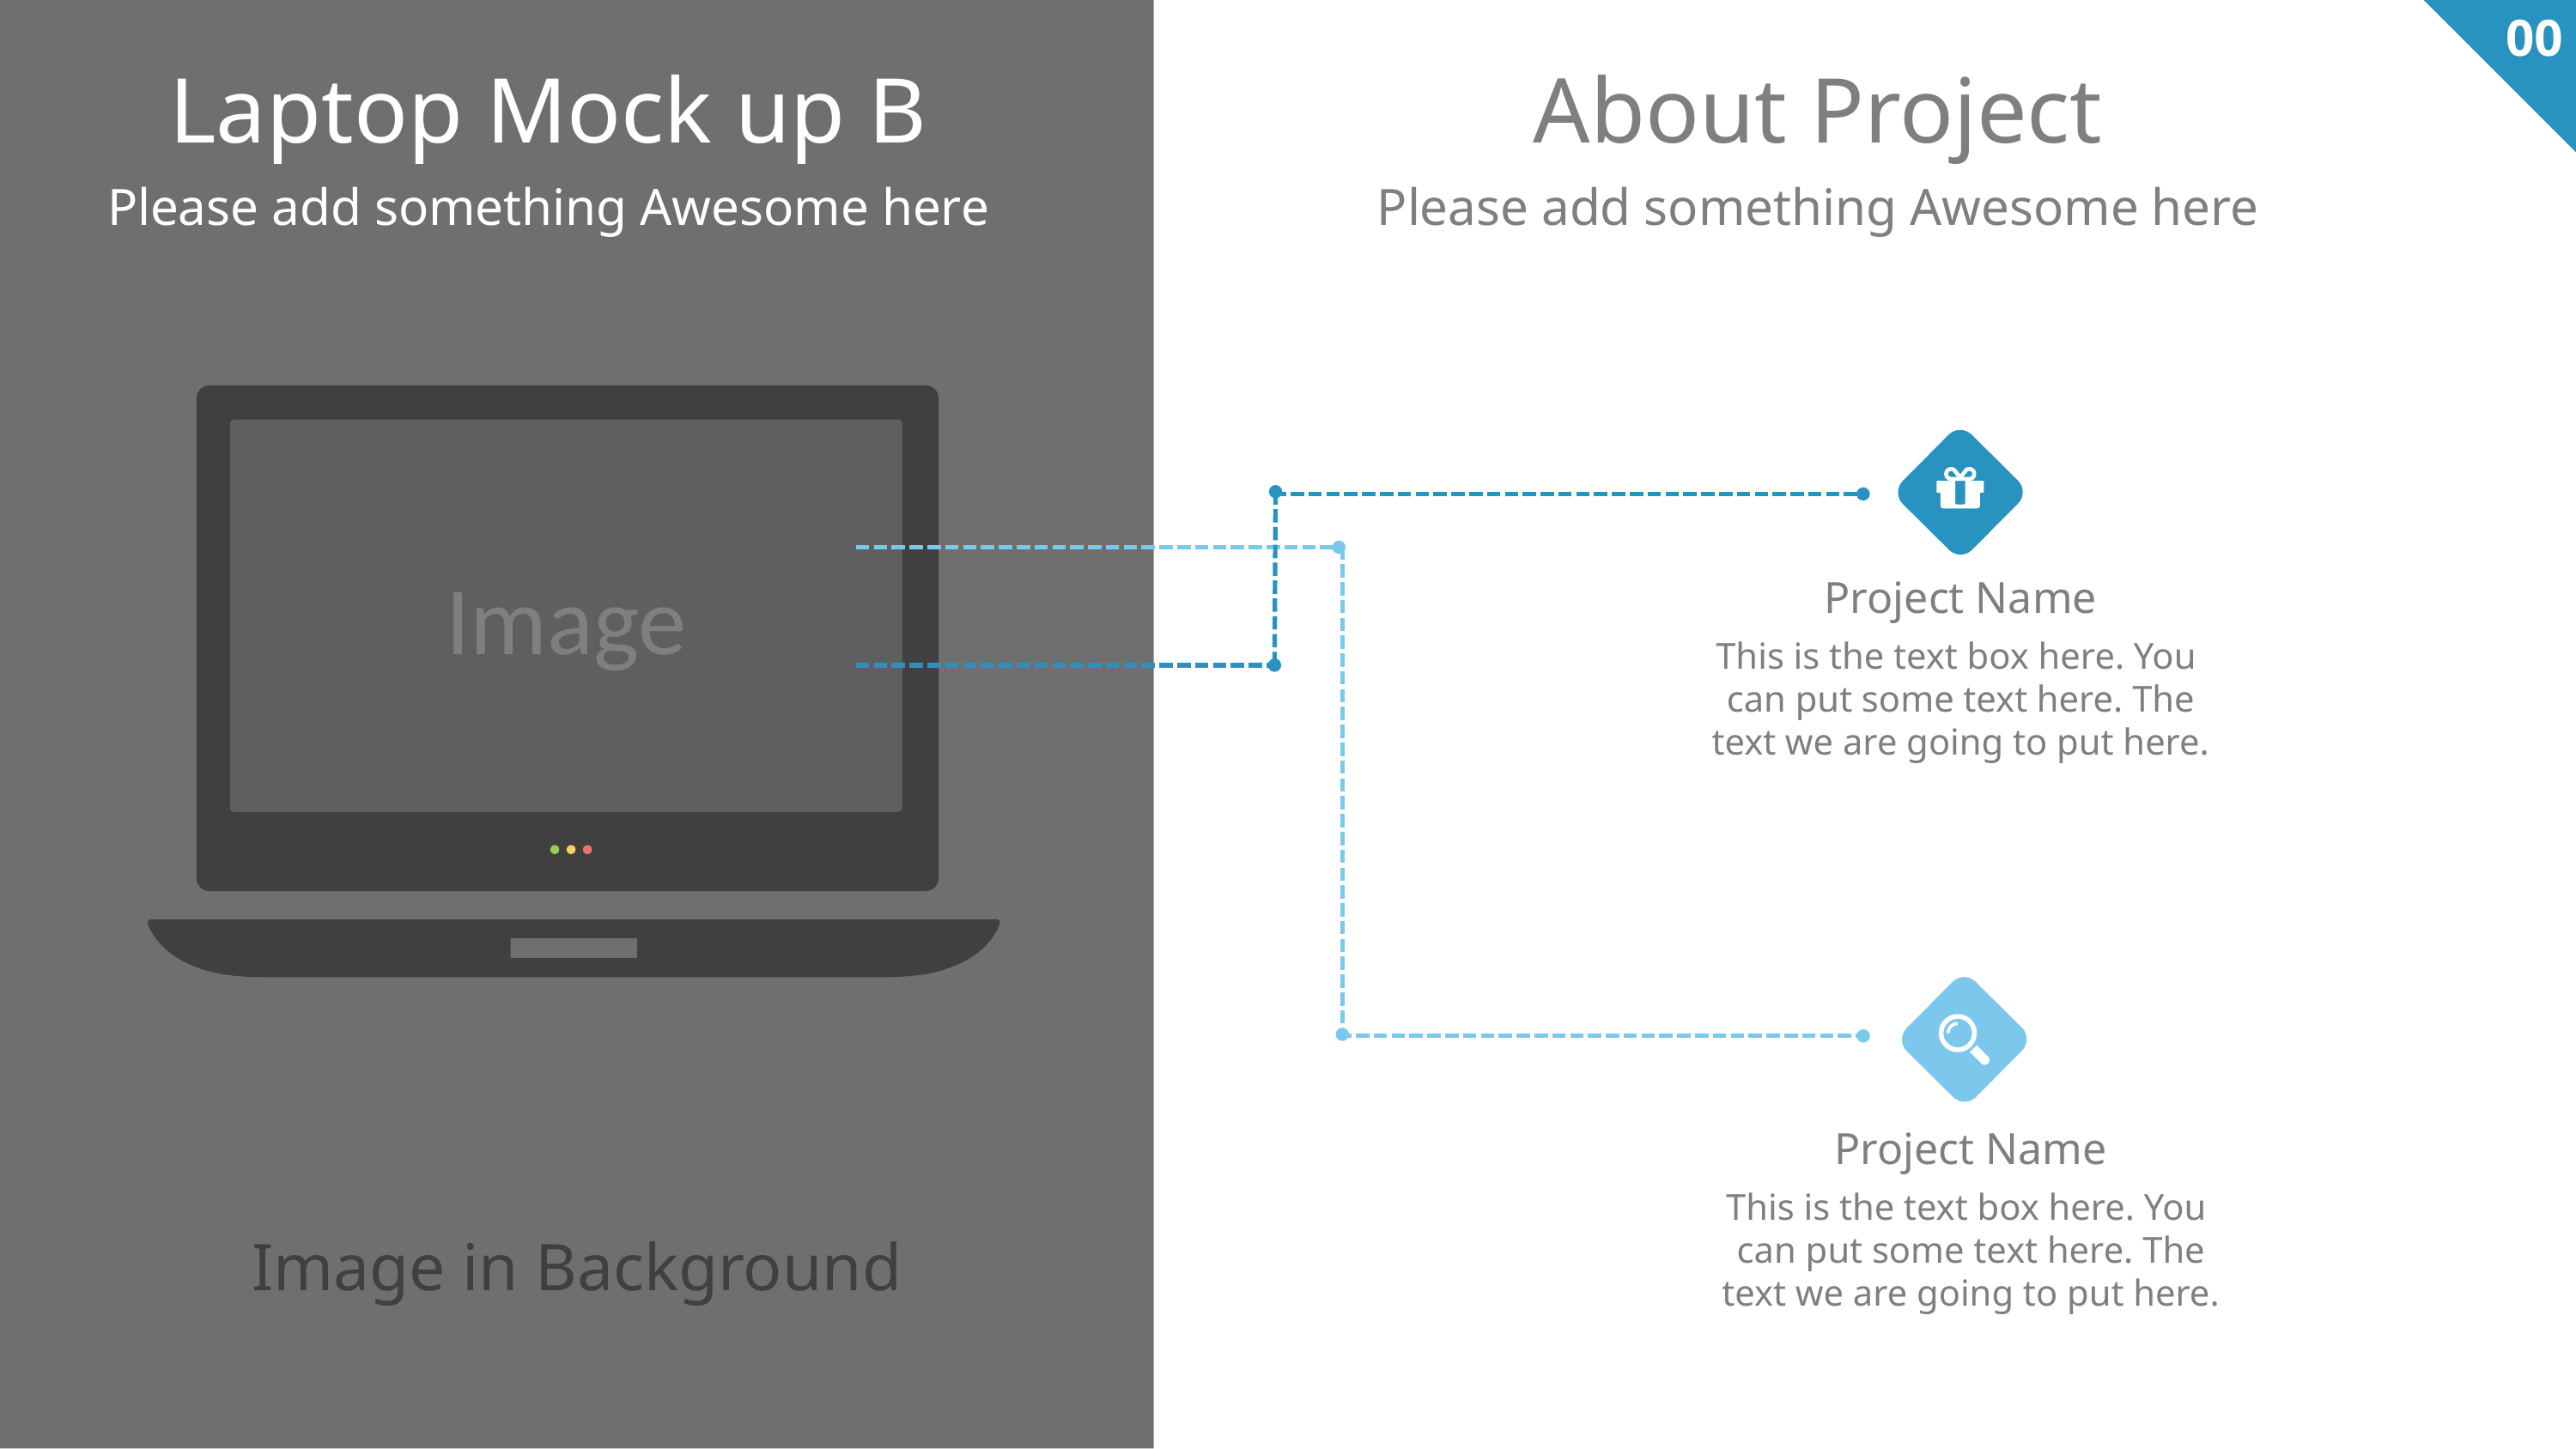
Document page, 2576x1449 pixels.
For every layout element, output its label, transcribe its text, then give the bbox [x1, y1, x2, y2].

text_box About Project [1520, 46, 2116, 167]
text_box Laptop Mock up B [156, 46, 940, 167]
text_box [2423, 0, 2576, 153]
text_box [1698, 564, 2223, 771]
text_box Please add something Awesome here [94, 168, 1002, 241]
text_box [1708, 1115, 2233, 1322]
text_box Please add something Awesome here [1364, 168, 2272, 241]
text_box [1901, 976, 2028, 1103]
text_box [1897, 428, 2024, 556]
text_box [1938, 1014, 1990, 1065]
text_box [1936, 467, 1984, 509]
text_box Image in Background [0, 0, 1155, 1449]
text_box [147, 385, 1000, 978]
